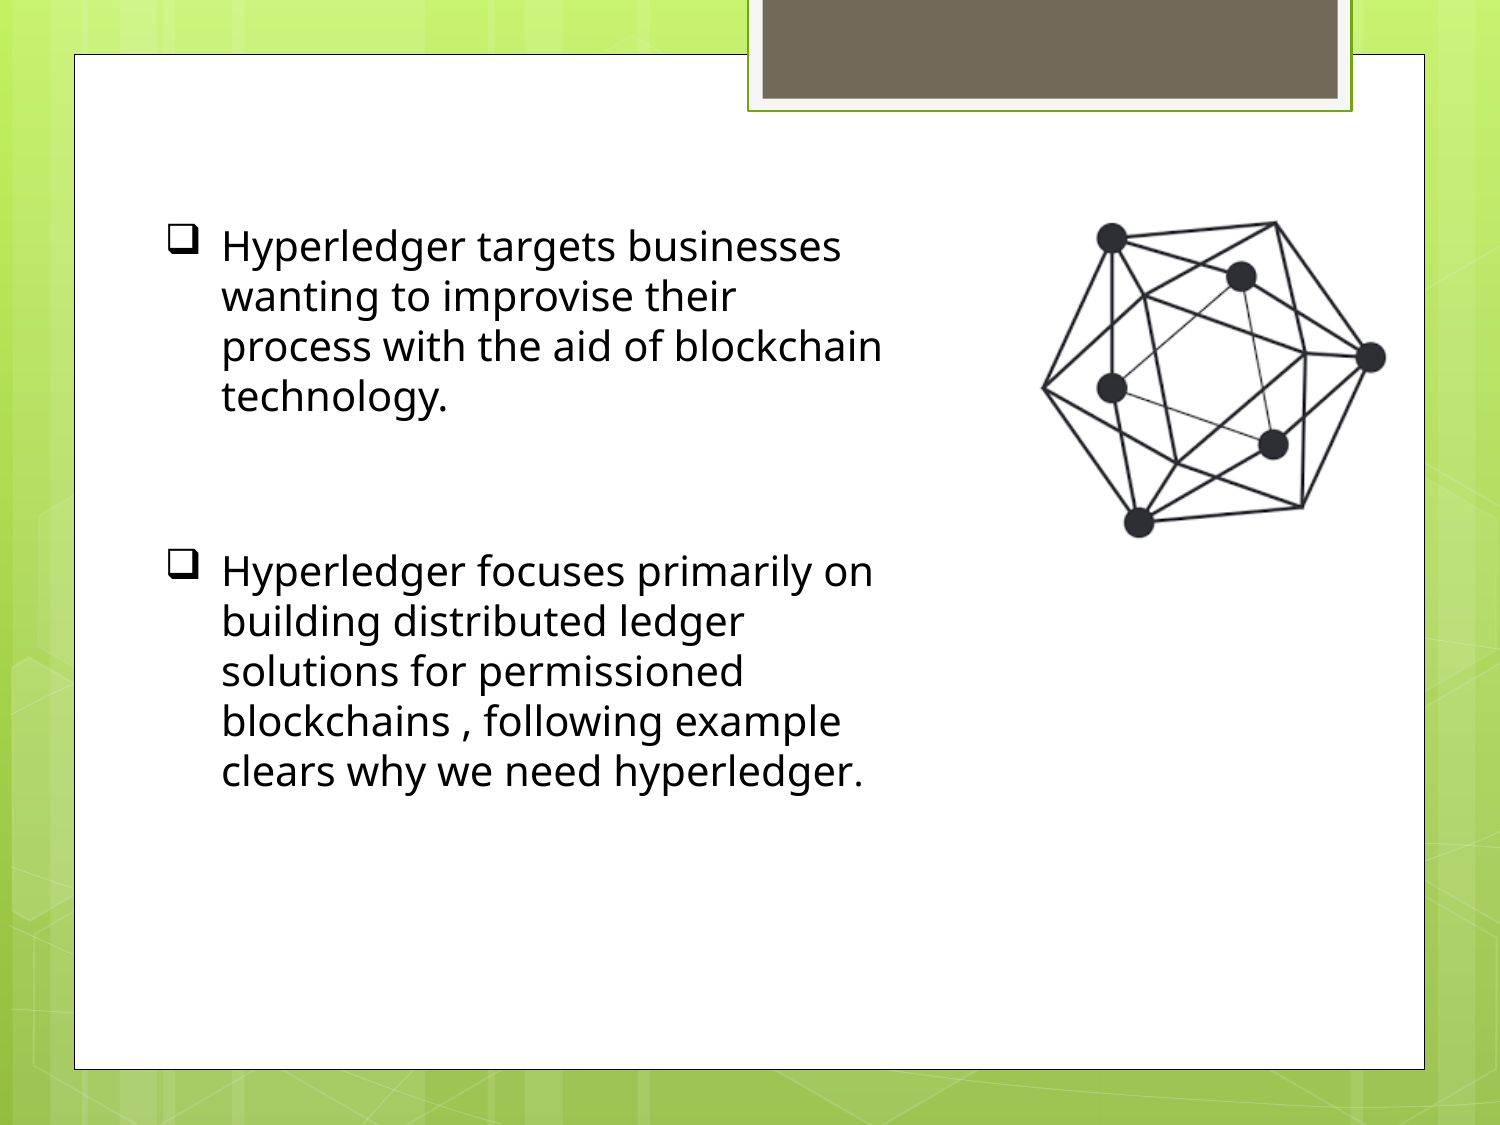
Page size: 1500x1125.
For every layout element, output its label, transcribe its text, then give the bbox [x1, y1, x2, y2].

text_box Hyperledger focuses primarily on building distributed ledger solutions for permissioned blockchains , following example clears why we need hyperledger. [149, 537, 900, 848]
text_box Hyperledger targets businesses wanting to improvise their process with the aid of blockchain technology. [149, 212, 900, 428]
picture [1037, 203, 1390, 556]
